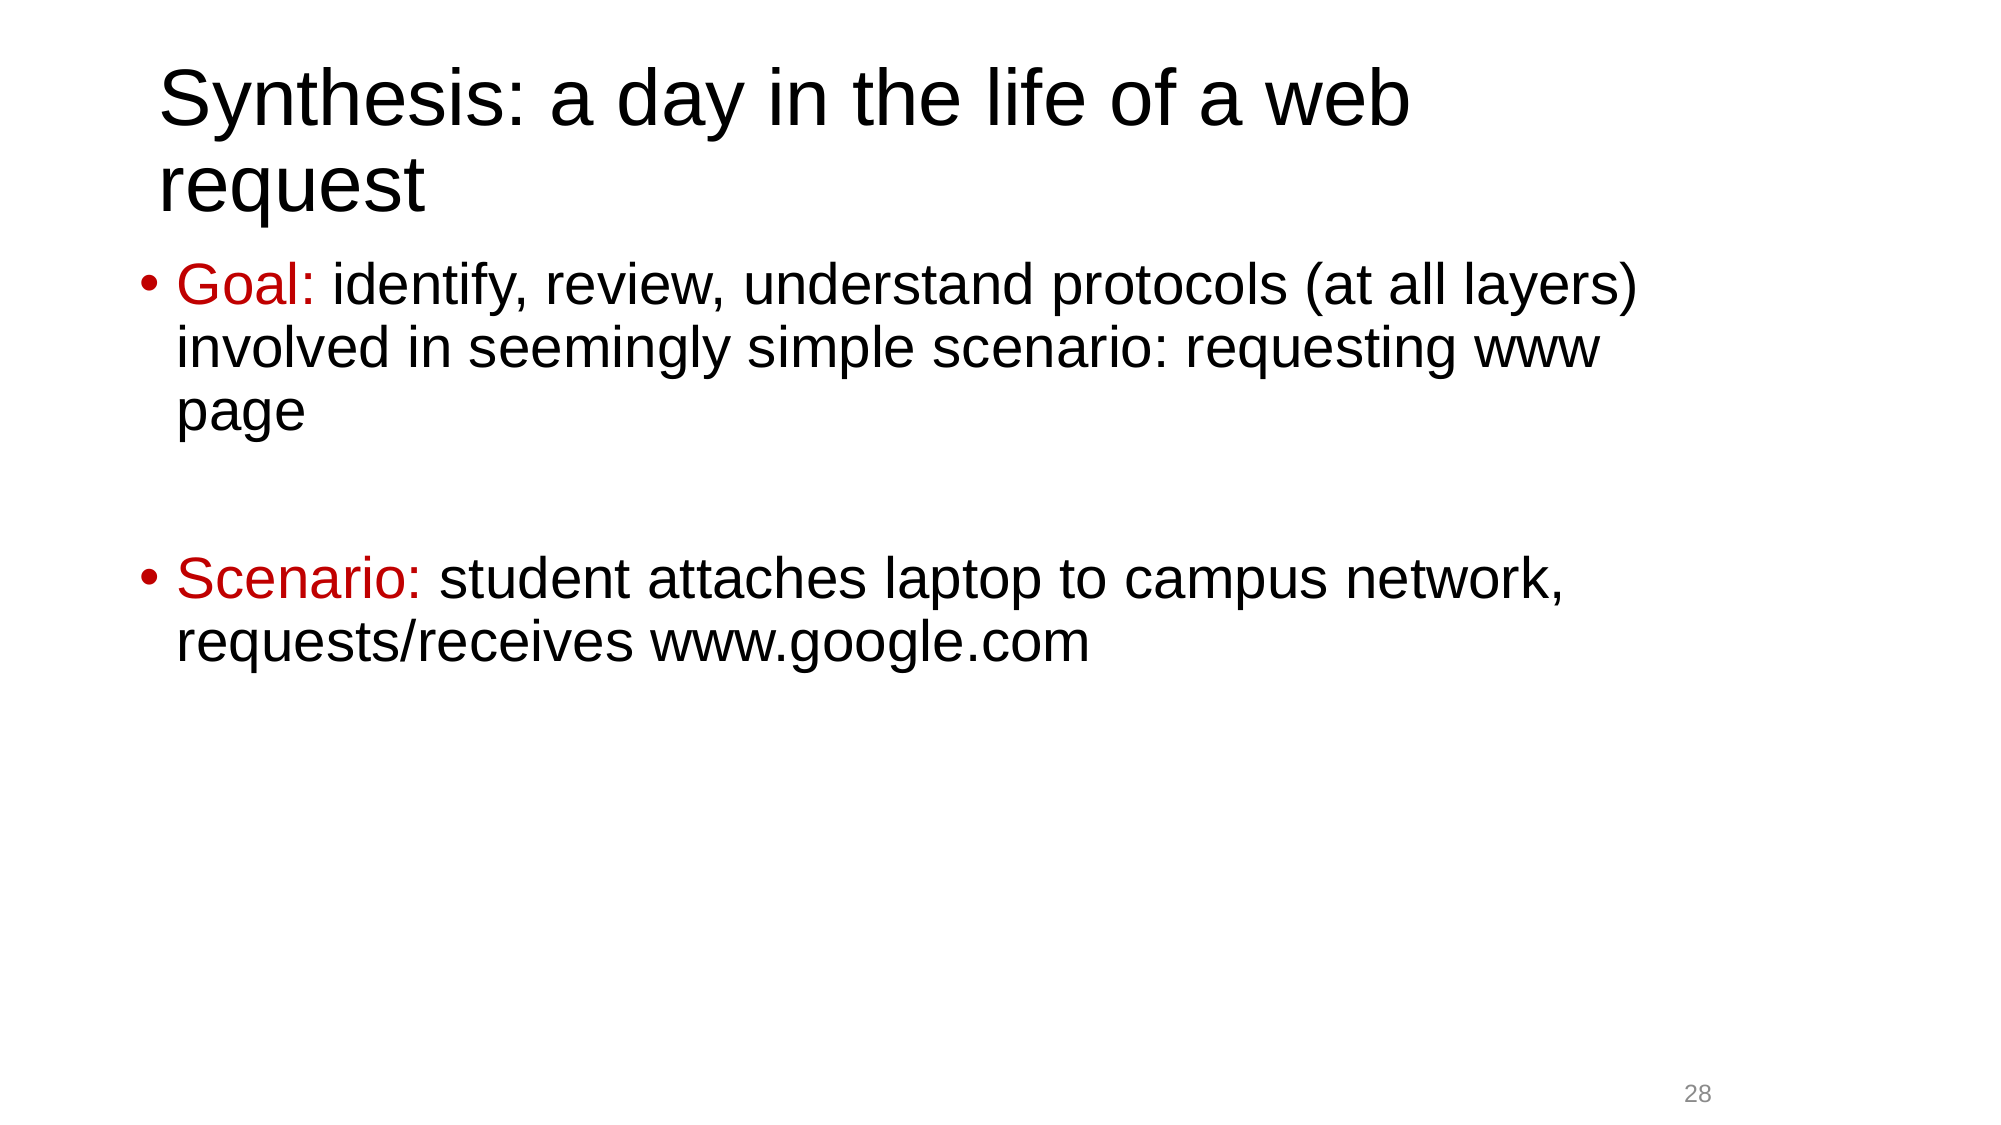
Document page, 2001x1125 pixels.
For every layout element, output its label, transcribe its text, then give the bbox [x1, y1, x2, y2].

slide_number 28 [1637, 1069, 1728, 1115]
list Goal: identify, review, understand protocols (at all layers) involved in seemingly simple scenario: requesting www page Scenario: student attaches laptop to campus network, requests/receives www.google.com [124, 246, 1742, 1010]
title Synthesis: a day in the life of a web request [143, 49, 1683, 237]
